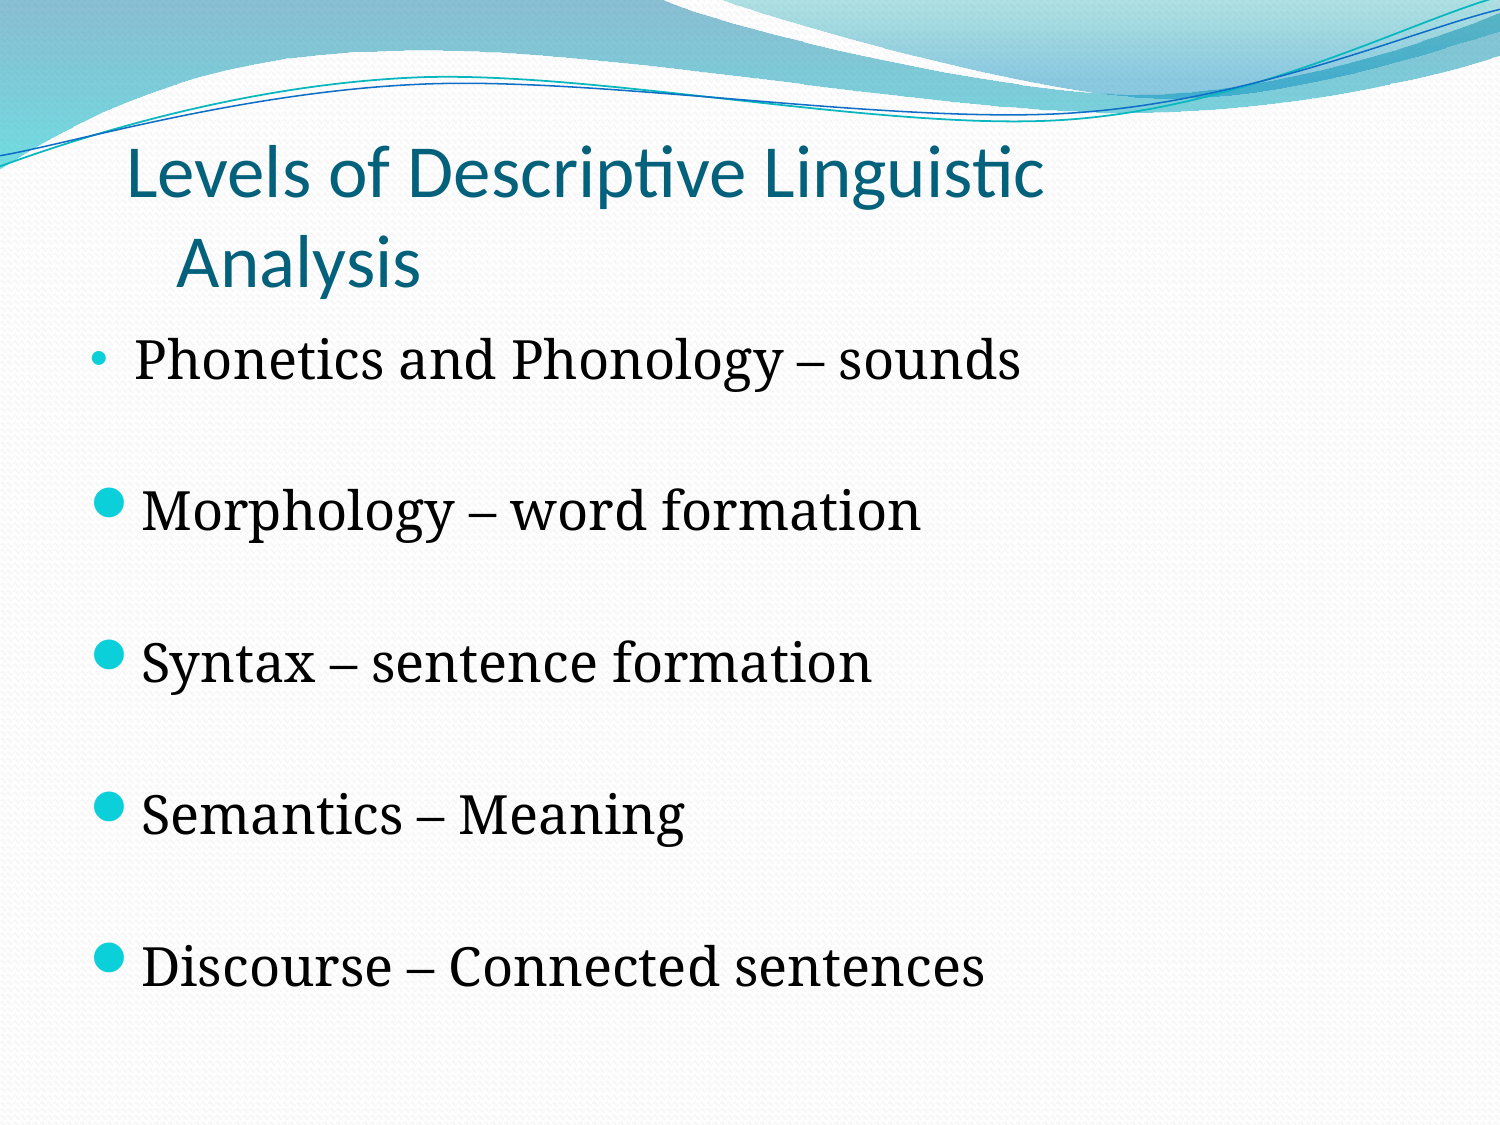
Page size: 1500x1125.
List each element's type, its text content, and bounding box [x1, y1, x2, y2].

list Phonetics and Phonology – sounds Morphology – word formation Syntax – sentence formation Semantics – Meaning Discourse – Connected sentences [75, 317, 1425, 1038]
title Levels of Descriptive Linguistic Analysis [75, 115, 1425, 303]
